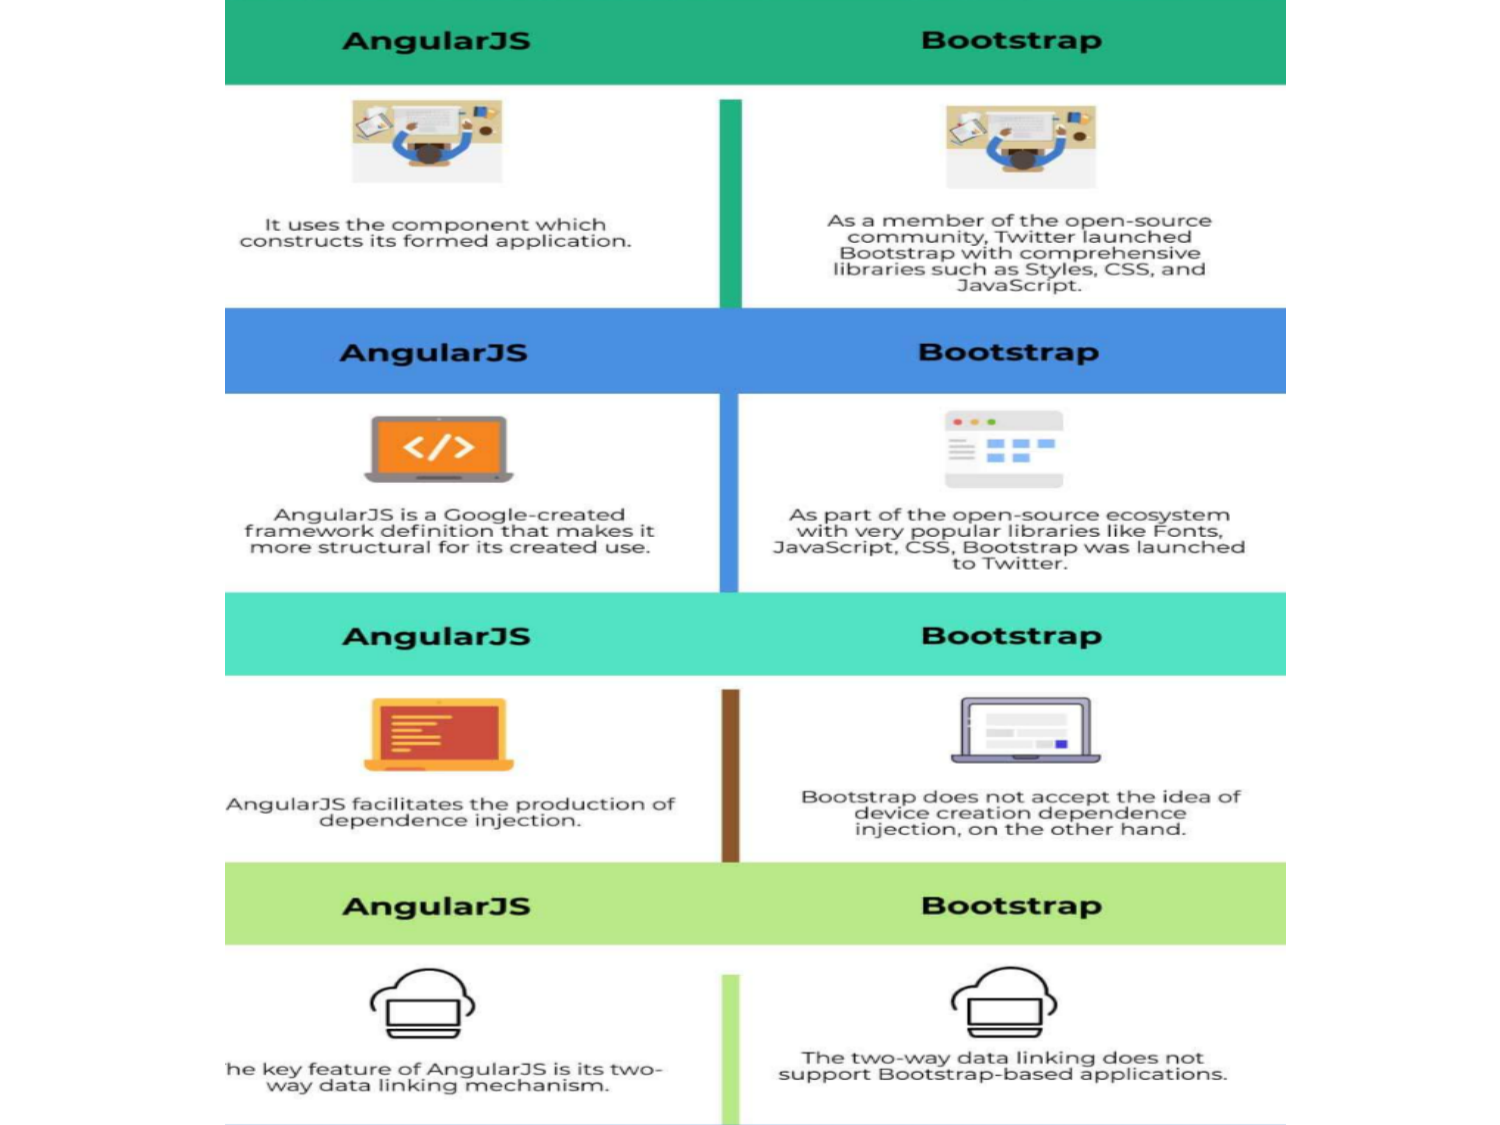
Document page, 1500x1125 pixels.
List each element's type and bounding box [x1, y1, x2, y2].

picture [225, 0, 1286, 1125]
